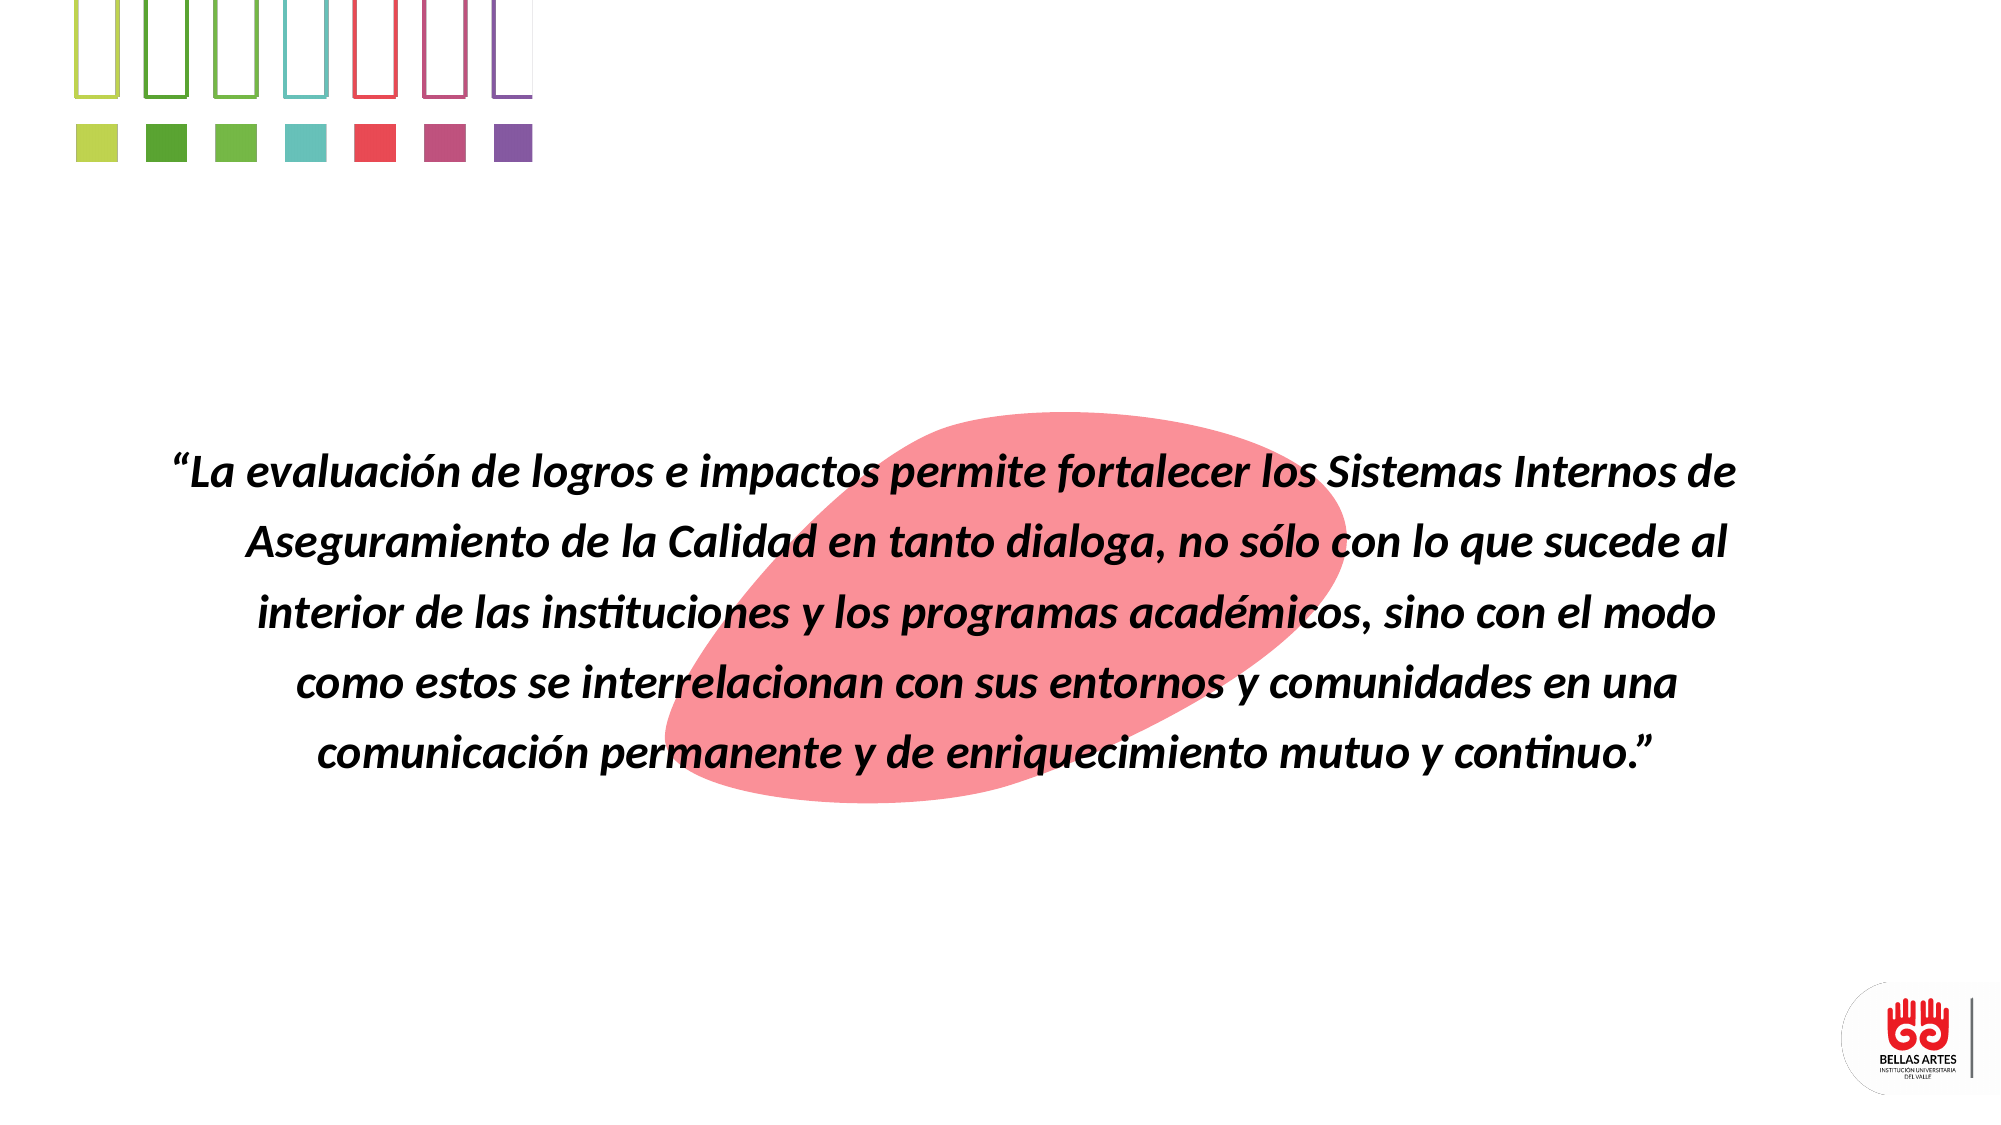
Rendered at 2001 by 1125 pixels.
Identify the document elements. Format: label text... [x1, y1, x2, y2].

picture [1840, 982, 2000, 1095]
text_box “La evaluación de logros e impactos permite fortalecer los Sistemas Internos de Aseguramiento de la Calidad en tanto dialoga, no sólo con lo que sucede al interior de las instituciones y los programas académicos, sino con el modo como estos se interrelacionan con sus entornos y comunidades en una comunicación permanente y de enriquecimiento mutuo y continuo.” [0, 406, 2000, 799]
text_box [792, 799, 943, 804]
picture [73, 0, 533, 162]
